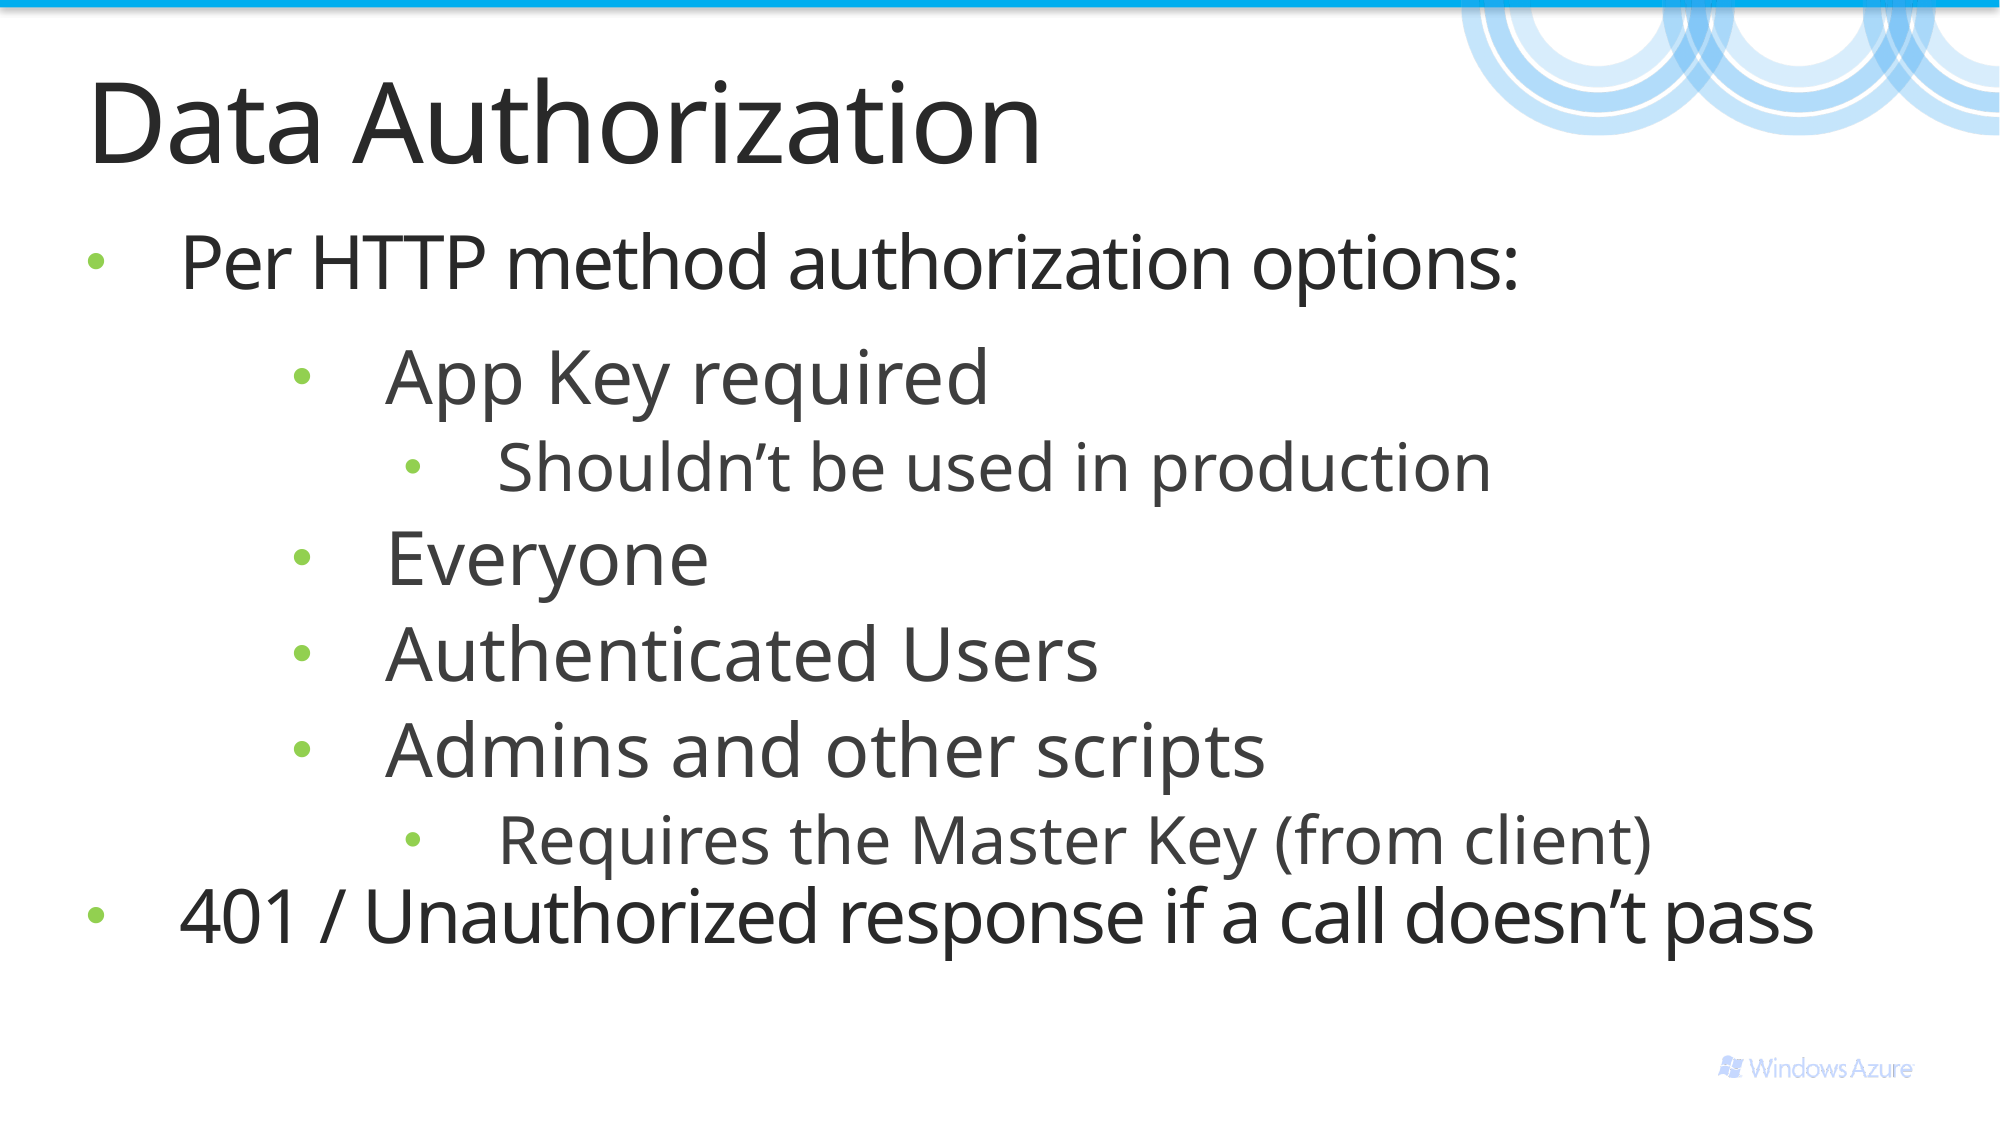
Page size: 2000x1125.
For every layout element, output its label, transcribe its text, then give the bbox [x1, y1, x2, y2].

picture [1462, 0, 2000, 136]
title Data Authorization [85, 66, 1914, 191]
list Per HTTP method authorization options: App Key required Shouldn’t be used in production Everyone Authenticated Users Admins and other scripts Requires the Master Key (from client) 401 / Unauthorized response if a call doesn’t pass [85, 224, 1914, 987]
